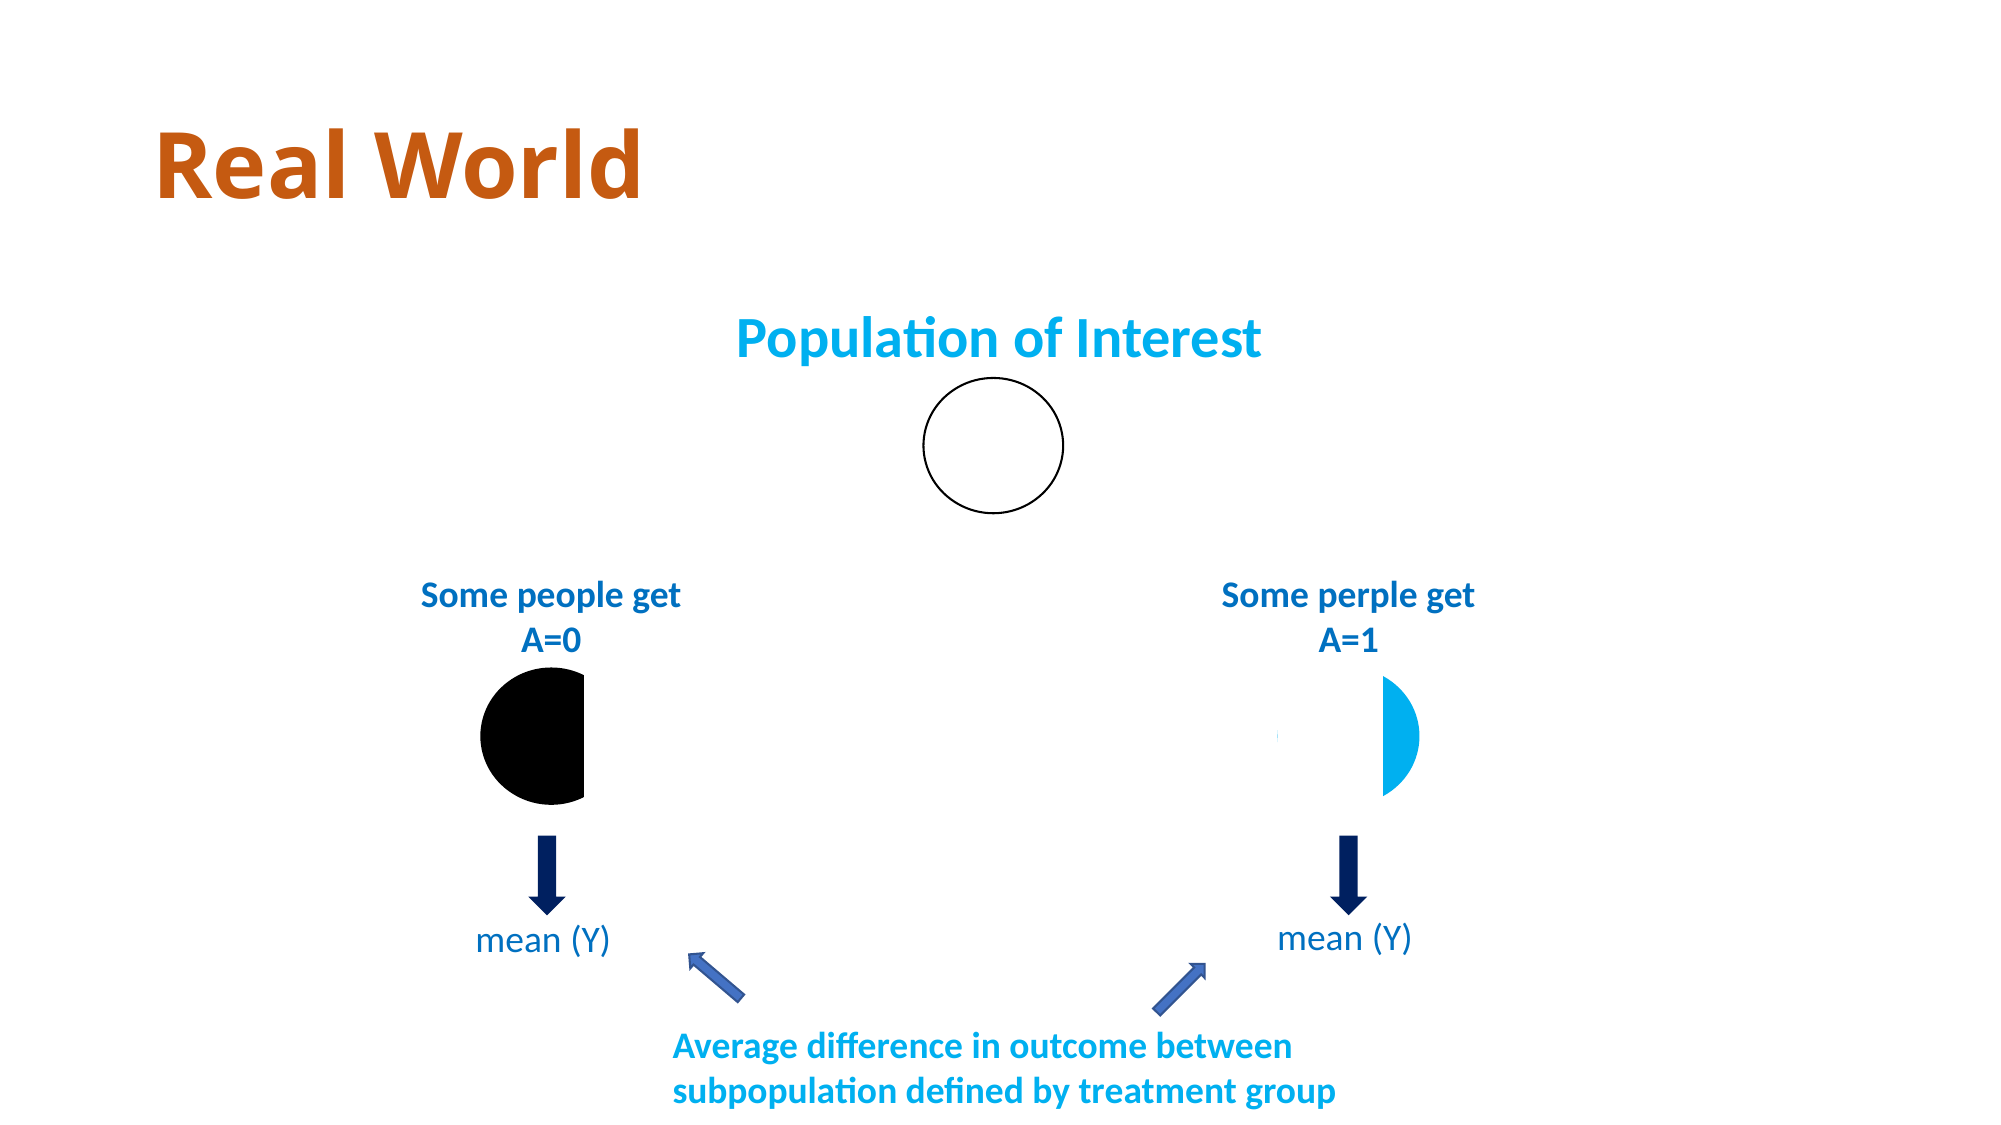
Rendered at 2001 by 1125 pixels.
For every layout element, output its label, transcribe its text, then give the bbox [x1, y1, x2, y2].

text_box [381, 562, 722, 804]
title Real World [137, 59, 1863, 278]
text_box Average difference in outcome between subpopulation defined by treatment group [657, 1013, 1519, 1118]
text_box [1329, 835, 1368, 905]
text_box [528, 835, 566, 907]
text_box mean (Y) [460, 907, 634, 967]
text_box [688, 951, 746, 1004]
text_box [1151, 962, 1206, 1017]
text_box [922, 376, 1065, 515]
list Population of Interest [137, 299, 1863, 1014]
text_box mean (Y) [1262, 905, 1435, 966]
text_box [1178, 562, 1519, 804]
